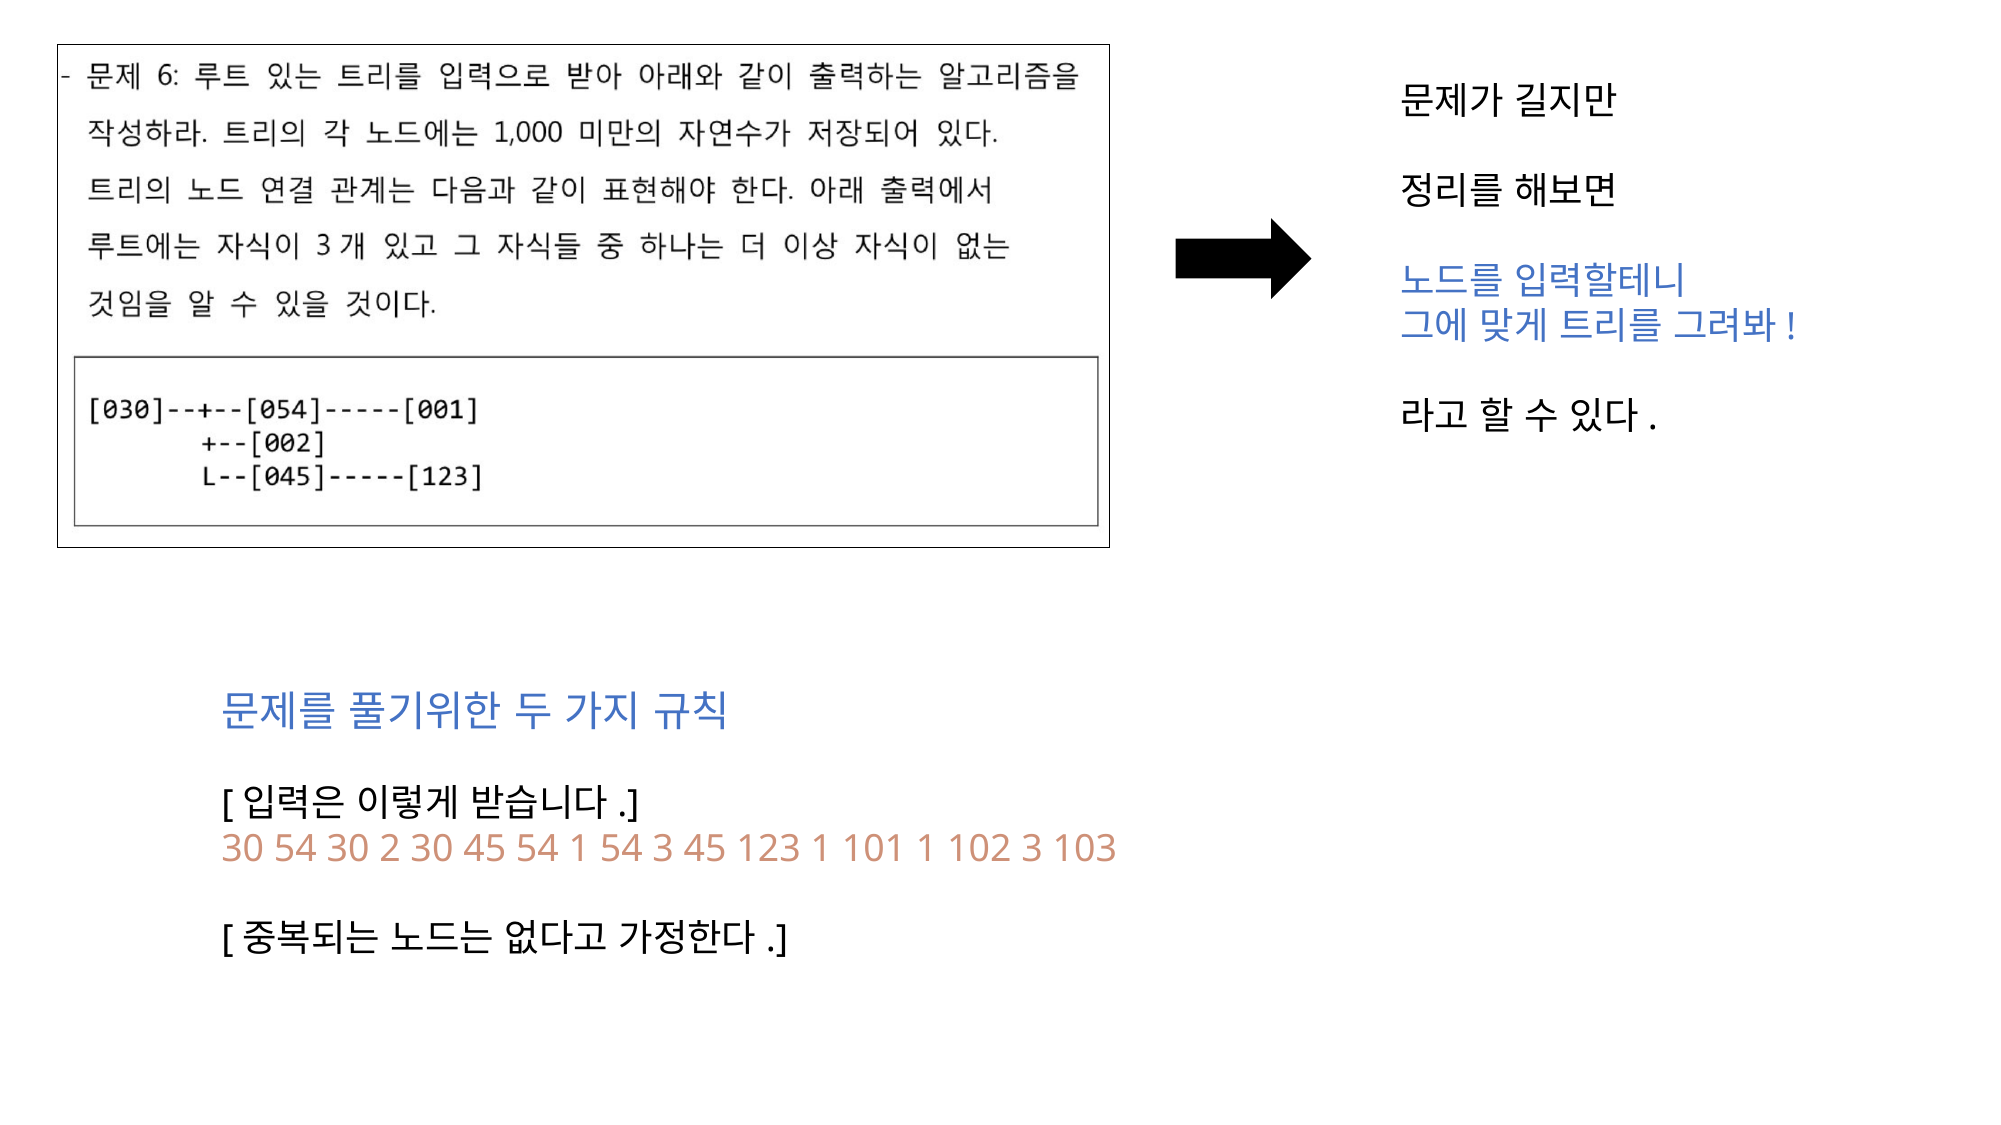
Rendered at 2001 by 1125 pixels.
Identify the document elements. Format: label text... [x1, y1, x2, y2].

text_box [1175, 218, 1312, 299]
text_box 문제가 길지만 정리를 해보면 노드를 입력할테니 그에 맞게 트리를 그려봐! 라고 할 수 있다. [1385, 69, 1975, 444]
text_box 문제를 풀기위한 두 가지 규칙 [입력은 이렇게 받습니다.] 30 54 30 2 30 45 54 1 54 3 45 123 1 101 1 102 3 103 [중복되는 노드는 없다고 가정한다.] [206, 677, 1917, 967]
picture [57, 44, 1110, 548]
